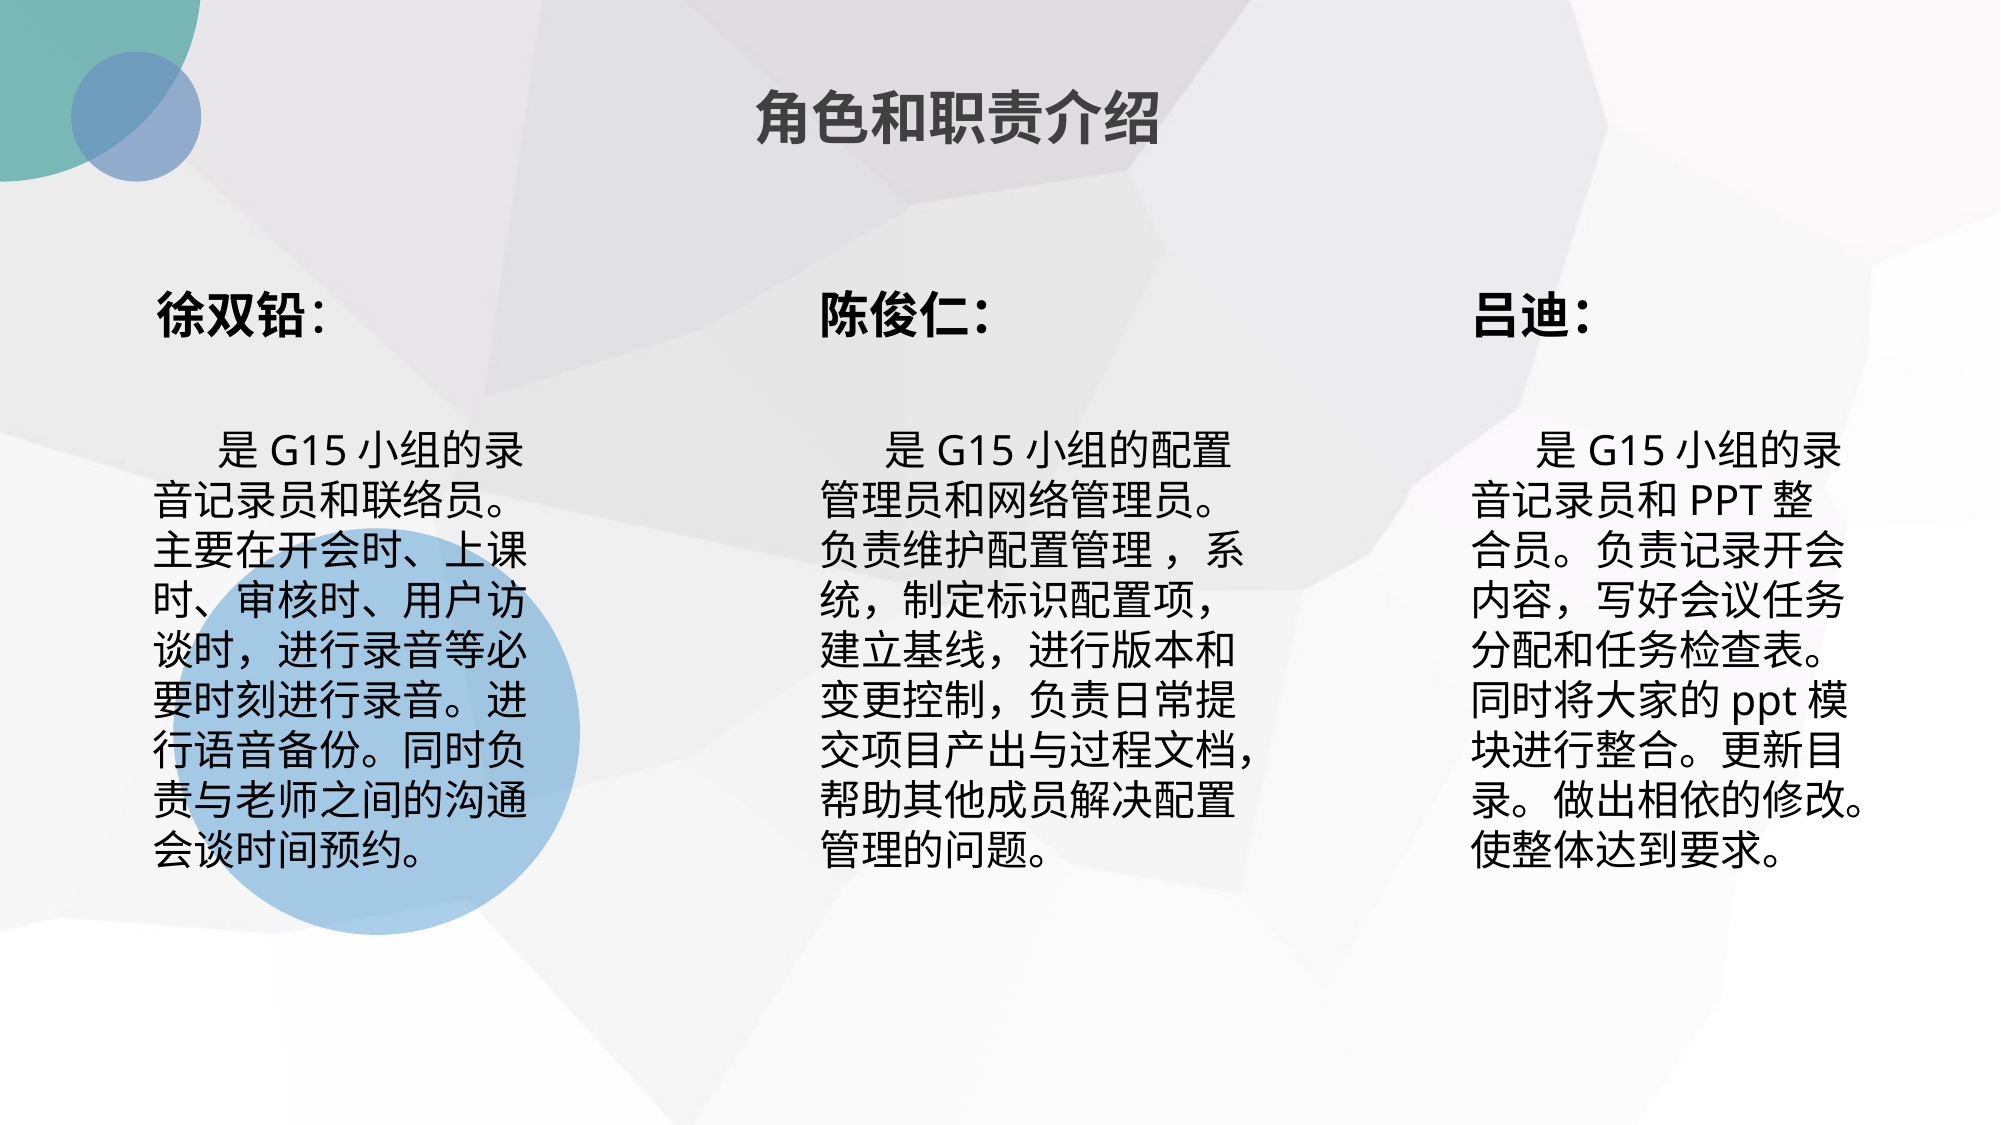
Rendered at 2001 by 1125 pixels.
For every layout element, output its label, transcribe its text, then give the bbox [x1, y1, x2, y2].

text_box 徐双铅： [141, 275, 404, 351]
text_box [70, 50, 203, 183]
text_box 是G15小组的配置管理员和网络管理员。负责维护配置管理 ，系统，制定标识配置项，建立基线，进行版本和变更控制，负责日常提交项目产出与过程文档，帮助其他成员解决配置管理的问题。 [804, 416, 1290, 882]
text_box 吕迪： [1455, 275, 1718, 351]
text_box 是G15小组的录音记录员和联络员。主要在开会时、上课时、审核时、用户访谈时，进行录音等必要时刻进行录音。进行语音备份。同时负责与老师之间的沟通会谈时间预约。 [137, 416, 580, 882]
text_box 是G15小组的录音记录员和PPT整合员。负责记录开会内容，写好会议任务分配和任务检查表。同时将大家的ppt模块进行整合。更新目录。做出相依的修改。使整体达到要求。 [1455, 416, 1869, 882]
text_box 角色和职责介绍 [738, 73, 1177, 159]
text_box [0, 0, 202, 183]
text_box 陈俊仁： [804, 275, 1068, 351]
picture [0, 0, 2001, 1125]
text_box [238, 882, 515, 936]
